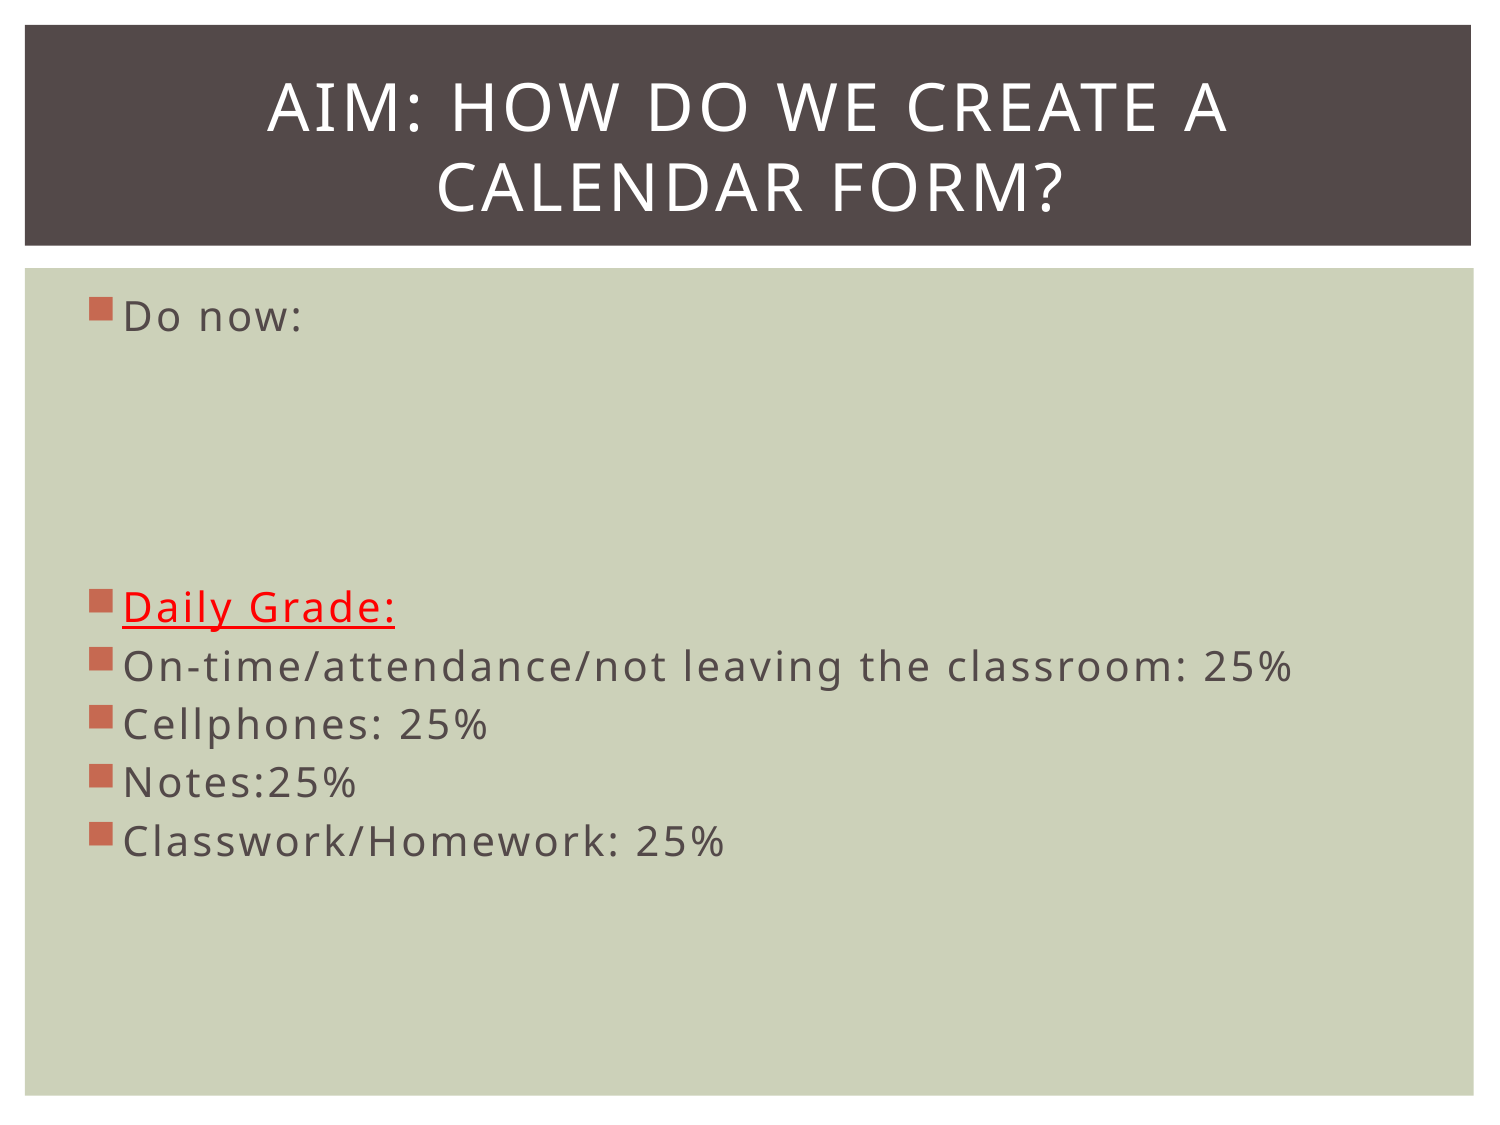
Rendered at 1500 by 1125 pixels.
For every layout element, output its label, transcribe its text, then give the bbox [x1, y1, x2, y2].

title aim: How do we create a calendar form? [62, 58, 1438, 232]
list Do now: Daily Grade: On-time/attendance/not leaving the classroom: 25% Cellphones: 25% Notes:25% Classwork/Homework: 25% [62, 282, 1442, 1005]
